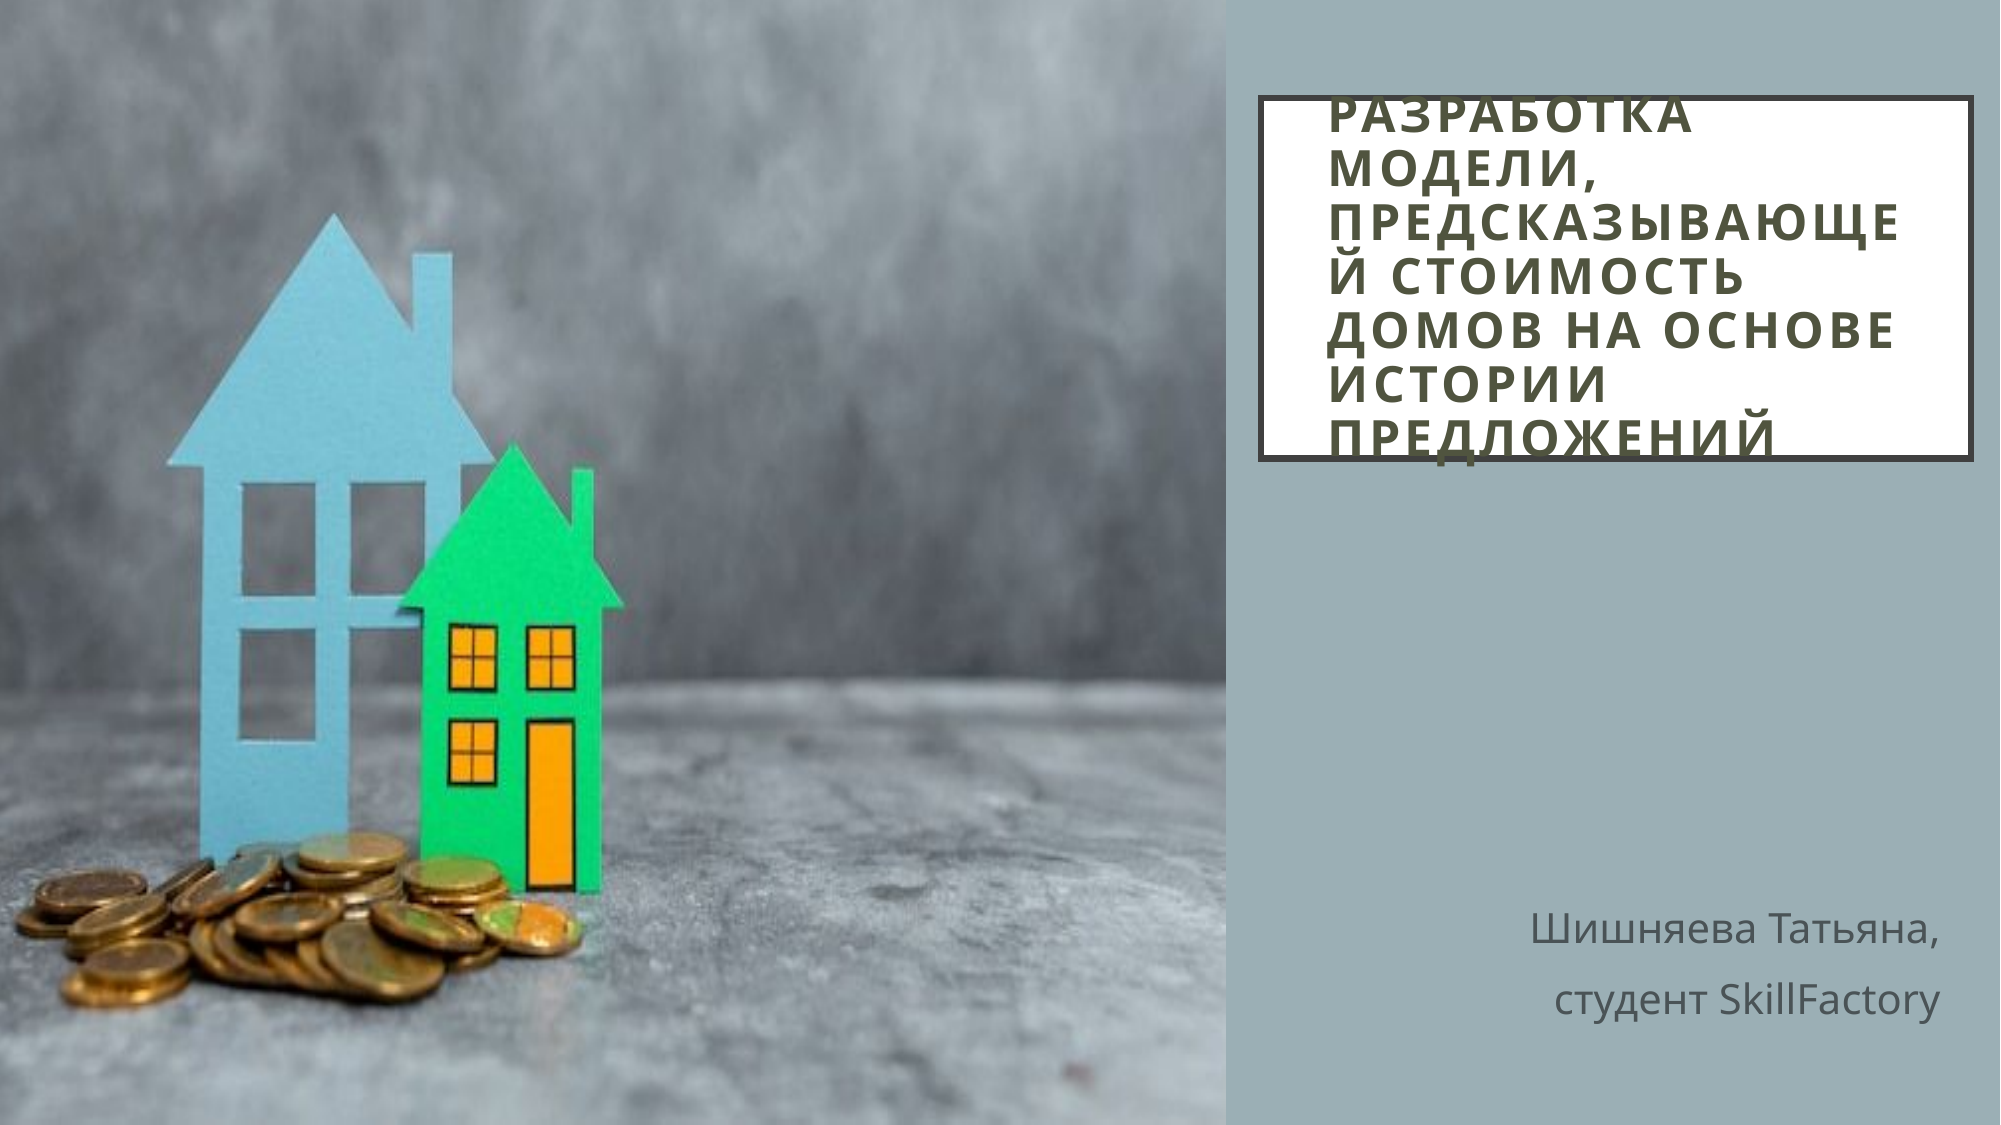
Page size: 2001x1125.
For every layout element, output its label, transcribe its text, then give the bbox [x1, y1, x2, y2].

picture [0, 0, 1226, 1125]
subtitle Шишняева Татьяна, cтудент SkillFactory [1245, 894, 1956, 1099]
title Разработка модели, предсказывающей стоимость домов на основе истории предложений [1258, 95, 1974, 462]
